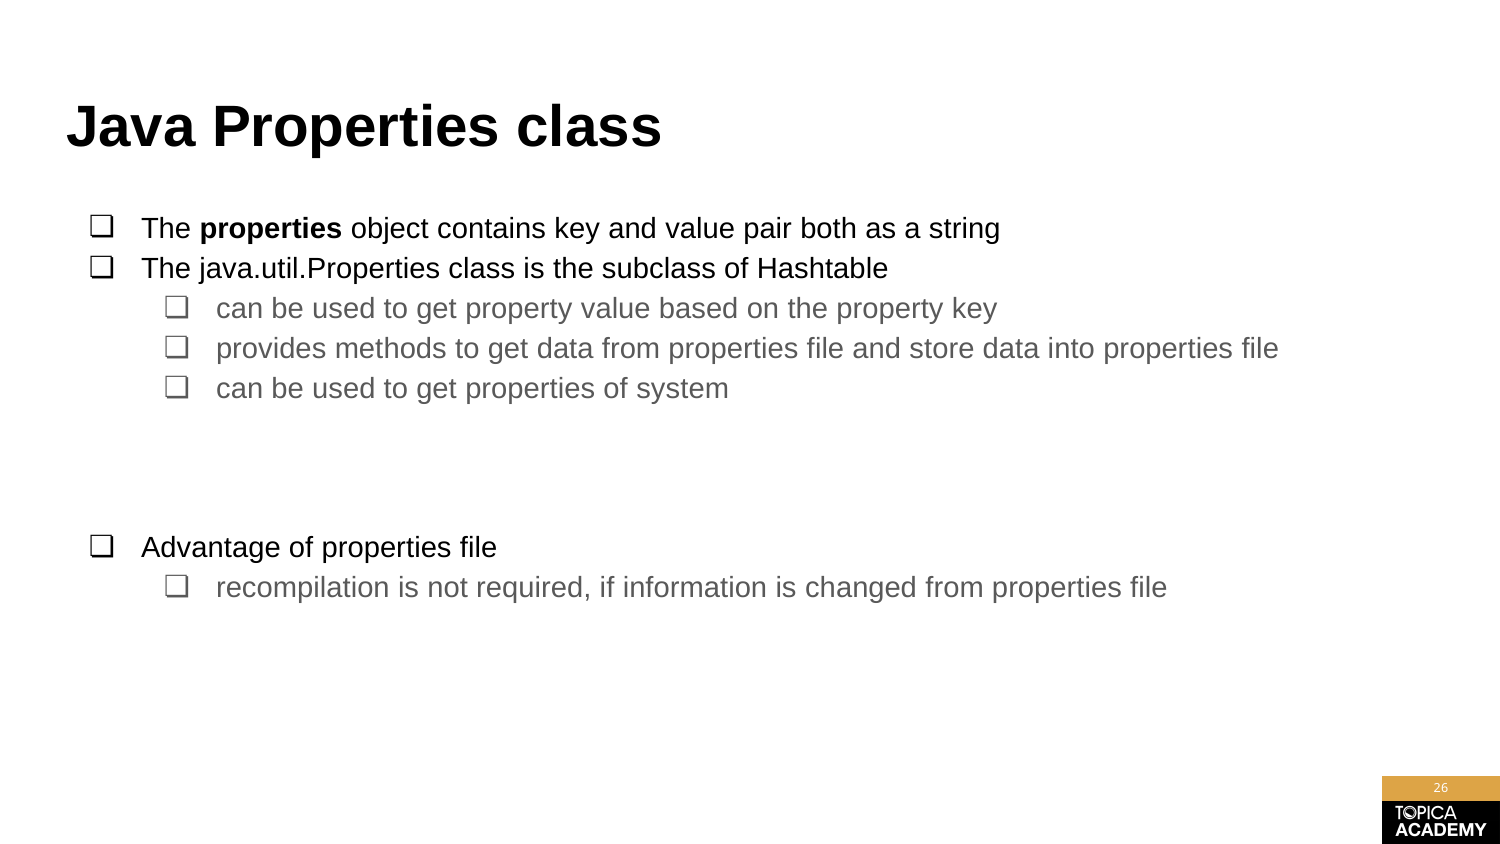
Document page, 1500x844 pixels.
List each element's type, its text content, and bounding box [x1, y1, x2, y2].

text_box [1381, 775, 1500, 844]
title Java Properties class [51, 72, 1449, 167]
list The properties object contains key and value pair both as a string The java.util.Properties class is the subclass of Hashtable can be used to get property value based on the property key provides methods to get data from properties file and store data into properties file can be used to get properties of system Advantage of properties file recompilation is not required, if information is changed from properties file [51, 189, 1449, 757]
